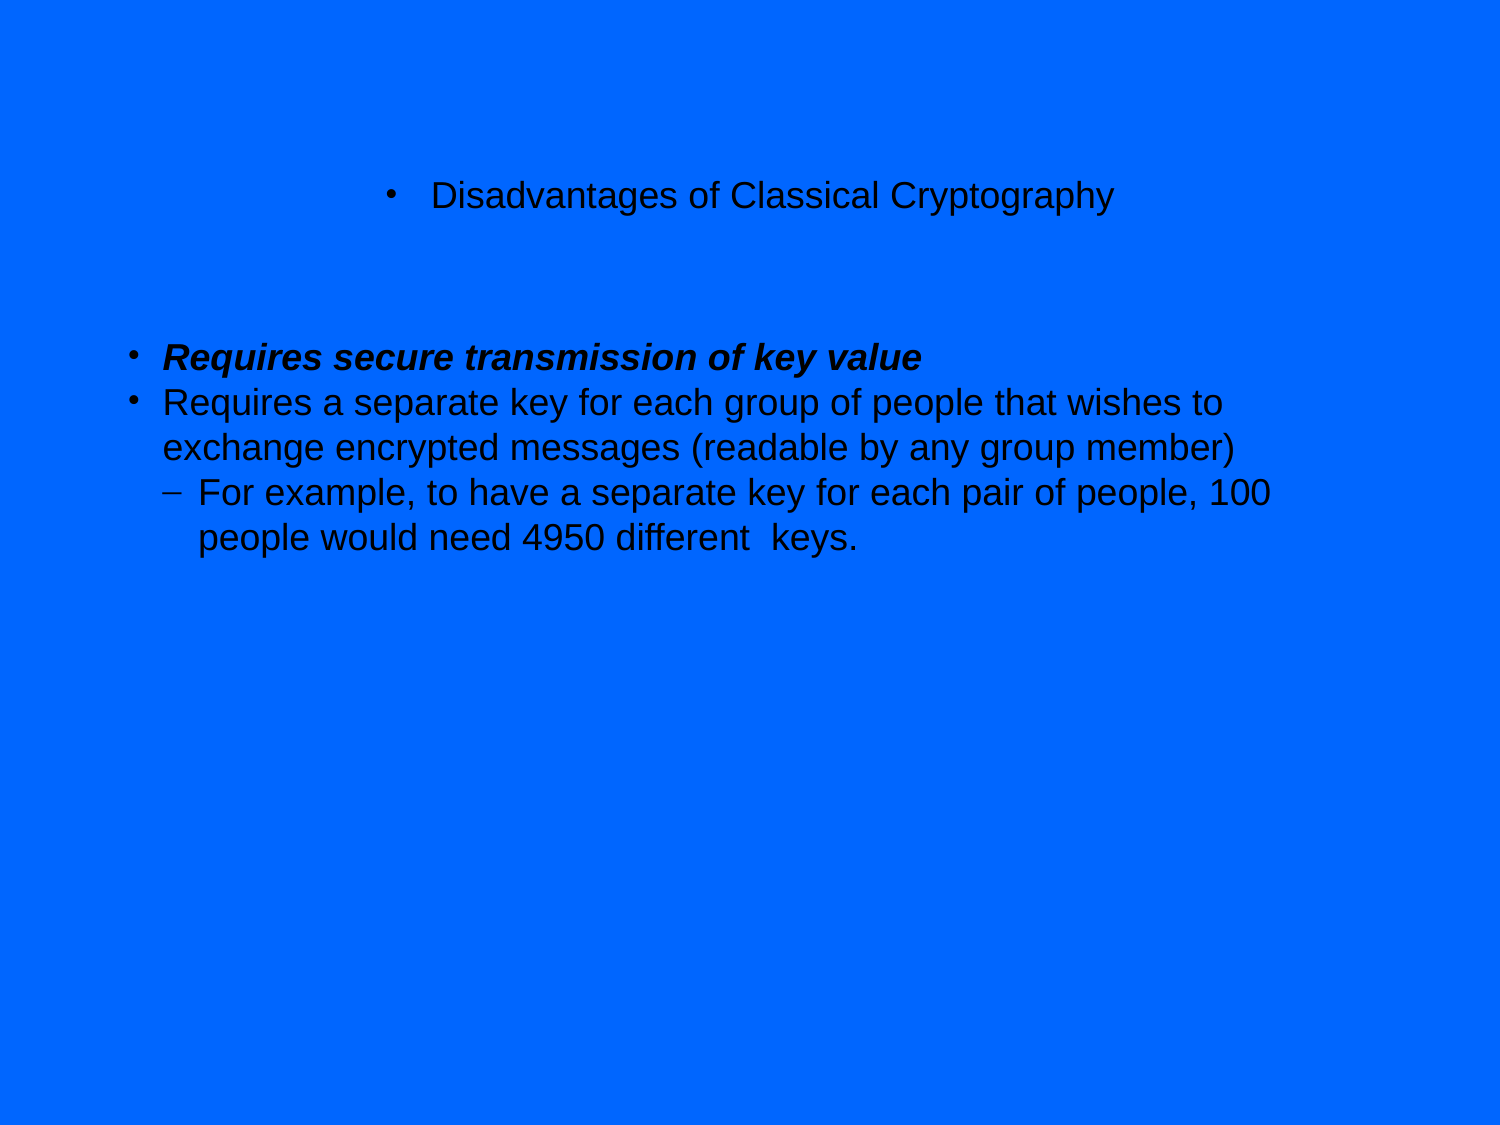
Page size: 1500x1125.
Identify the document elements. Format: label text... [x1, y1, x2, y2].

text_box Requires secure transmission of key value Requires a separate key for each group of people that wishes to exchange encrypted messages (readable by any group member) For example, to have a separate key for each pair of people, 100 people would need 4950 different keys. [112, 324, 1388, 1000]
text_box Disadvantages of Classical Cryptography [112, 76, 1388, 312]
